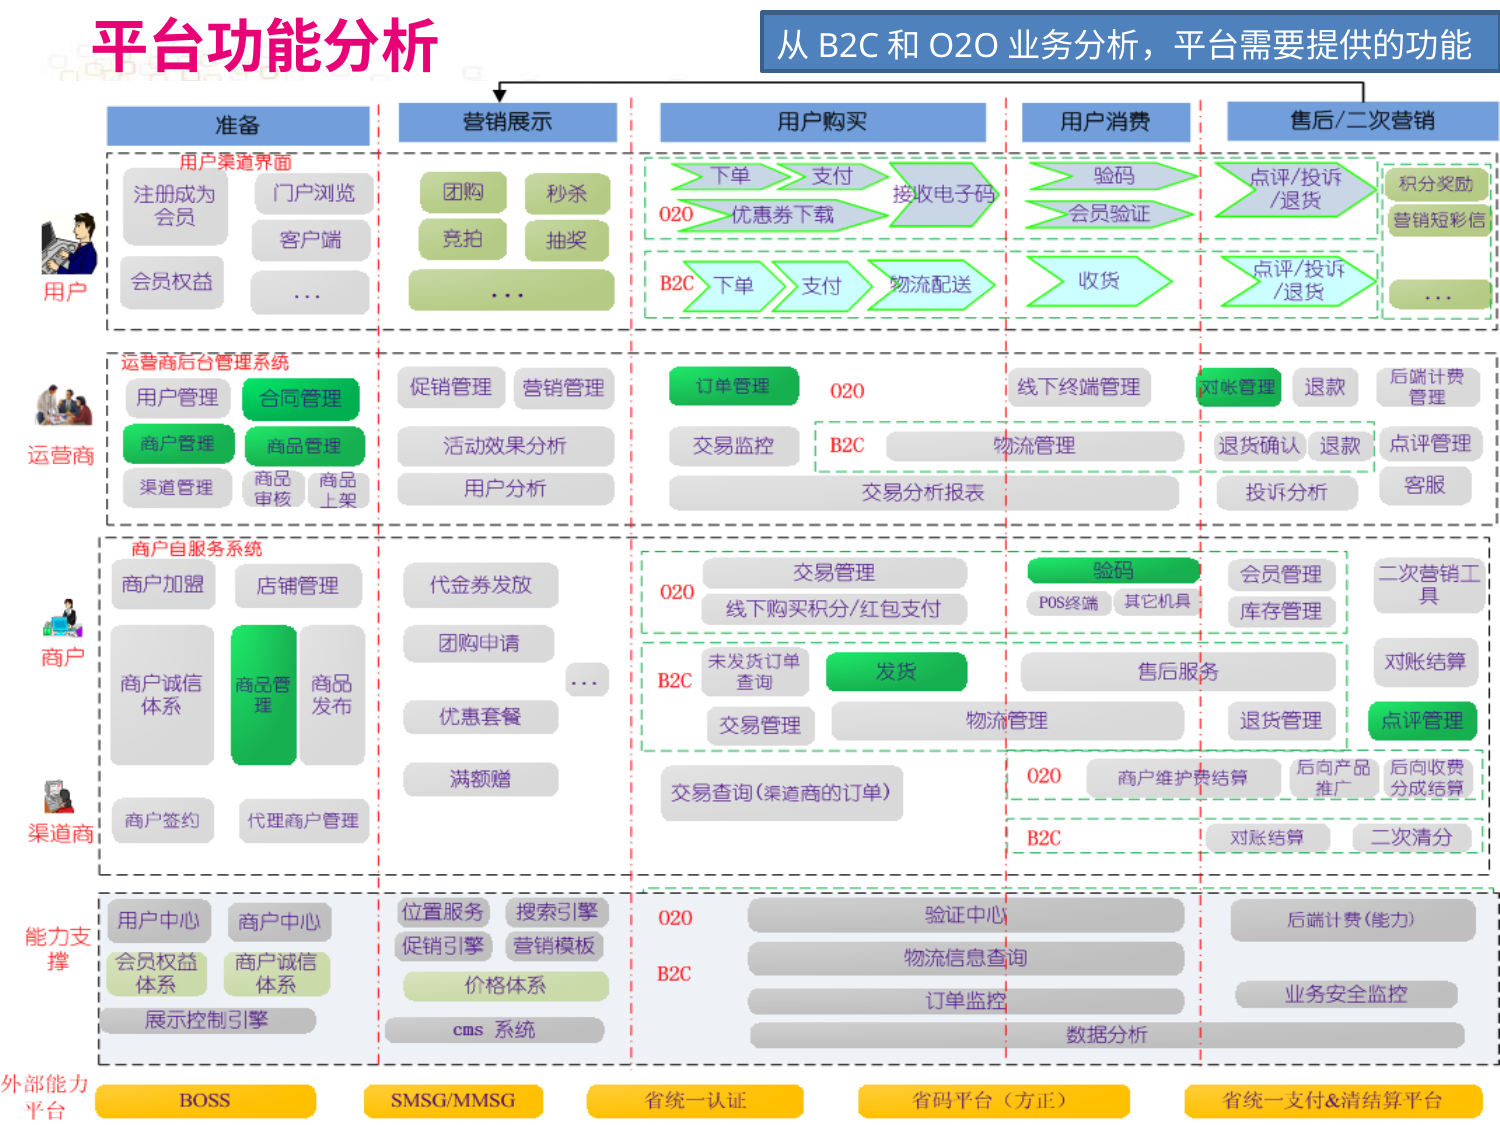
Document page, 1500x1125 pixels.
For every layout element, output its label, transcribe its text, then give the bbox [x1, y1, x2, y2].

text_box 从B2C和O2O业务分析，平台需要提供的功能 [760, 10, 1500, 73]
picture [0, 31, 1500, 1125]
title 平台功能分析 [74, 0, 1188, 80]
